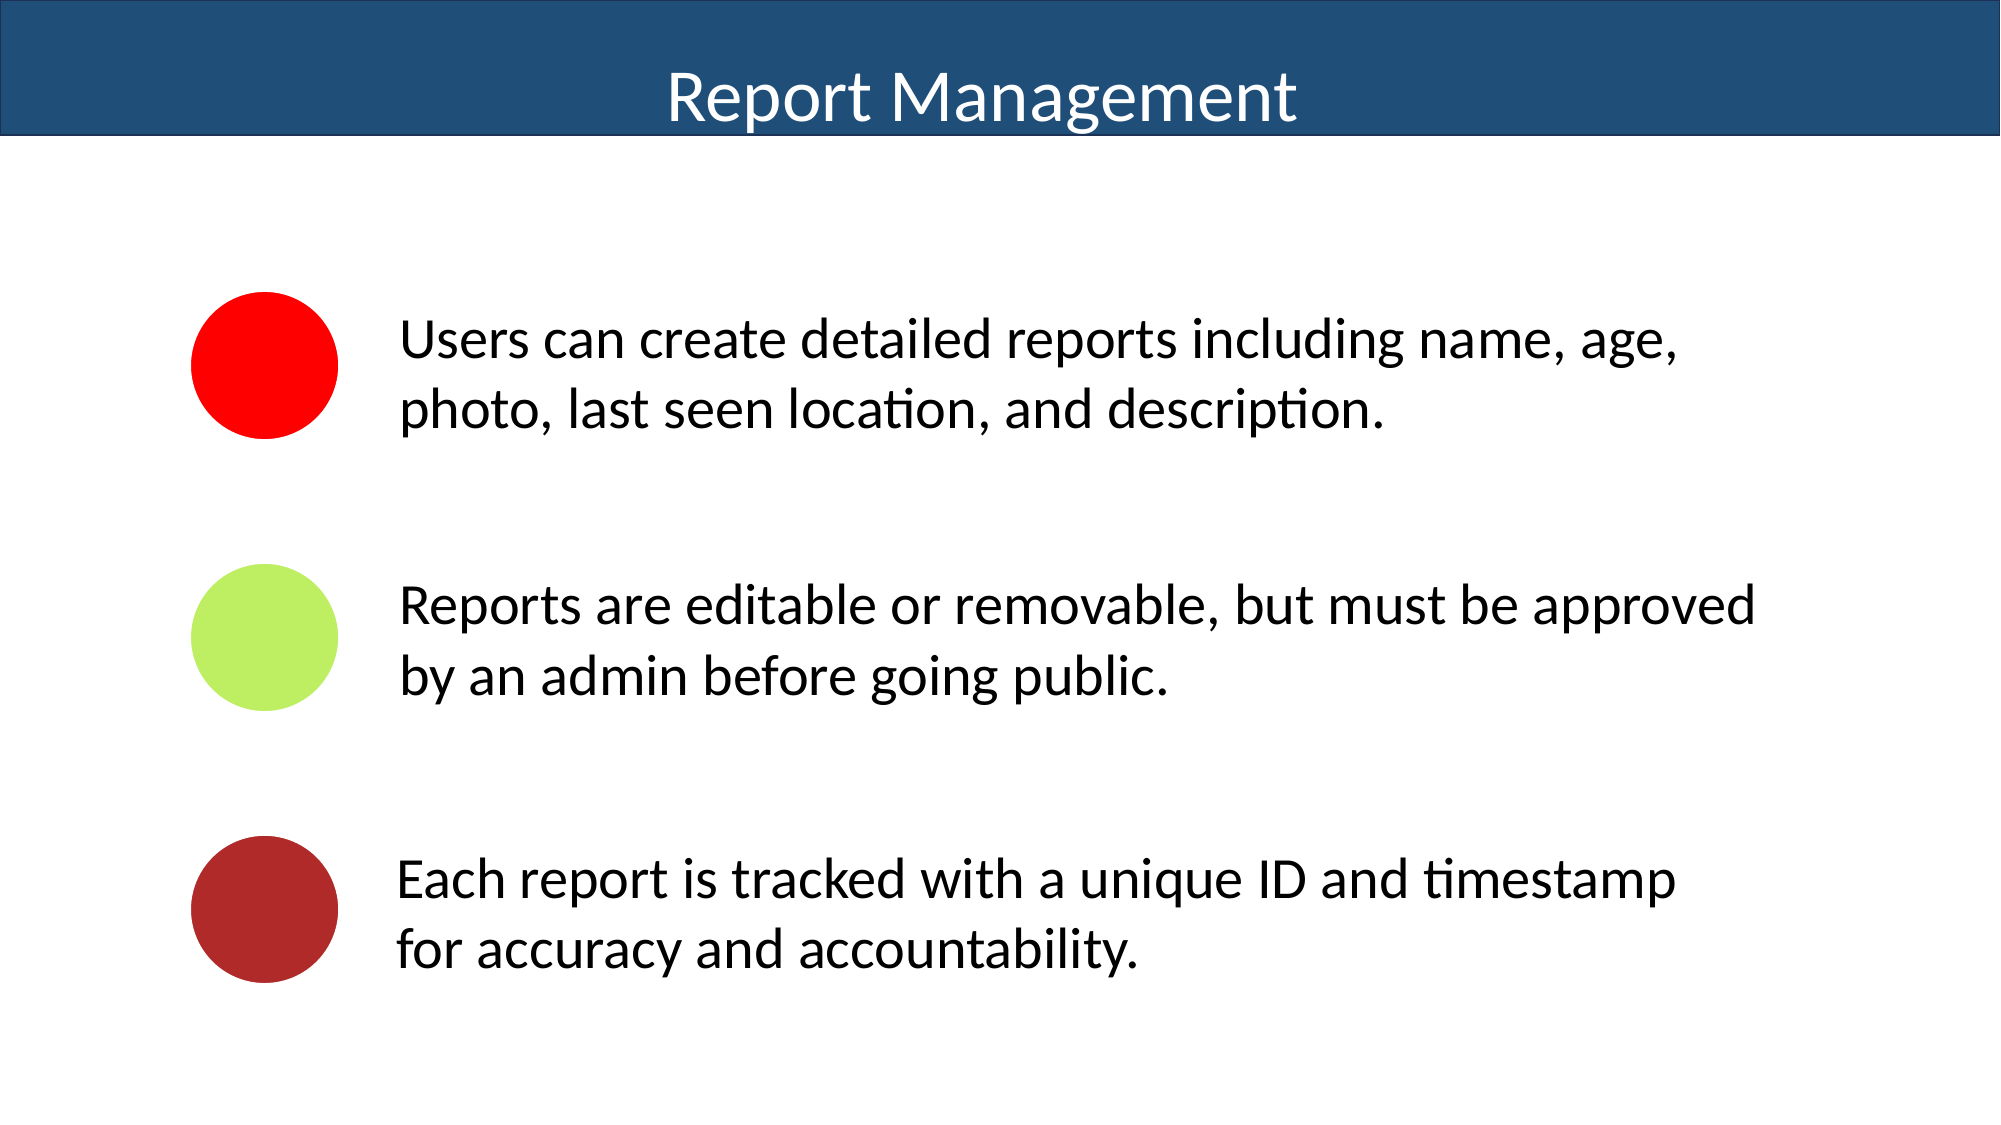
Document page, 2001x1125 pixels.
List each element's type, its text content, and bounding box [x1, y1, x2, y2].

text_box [185, 830, 1772, 1051]
text_box [0, 0, 2000, 136]
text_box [185, 286, 1815, 450]
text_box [185, 558, 1815, 777]
text_box Report Management [90, 39, 1584, 145]
text_box Ethiopia's Place in International Relations Theories [1143, 448, 2000, 674]
